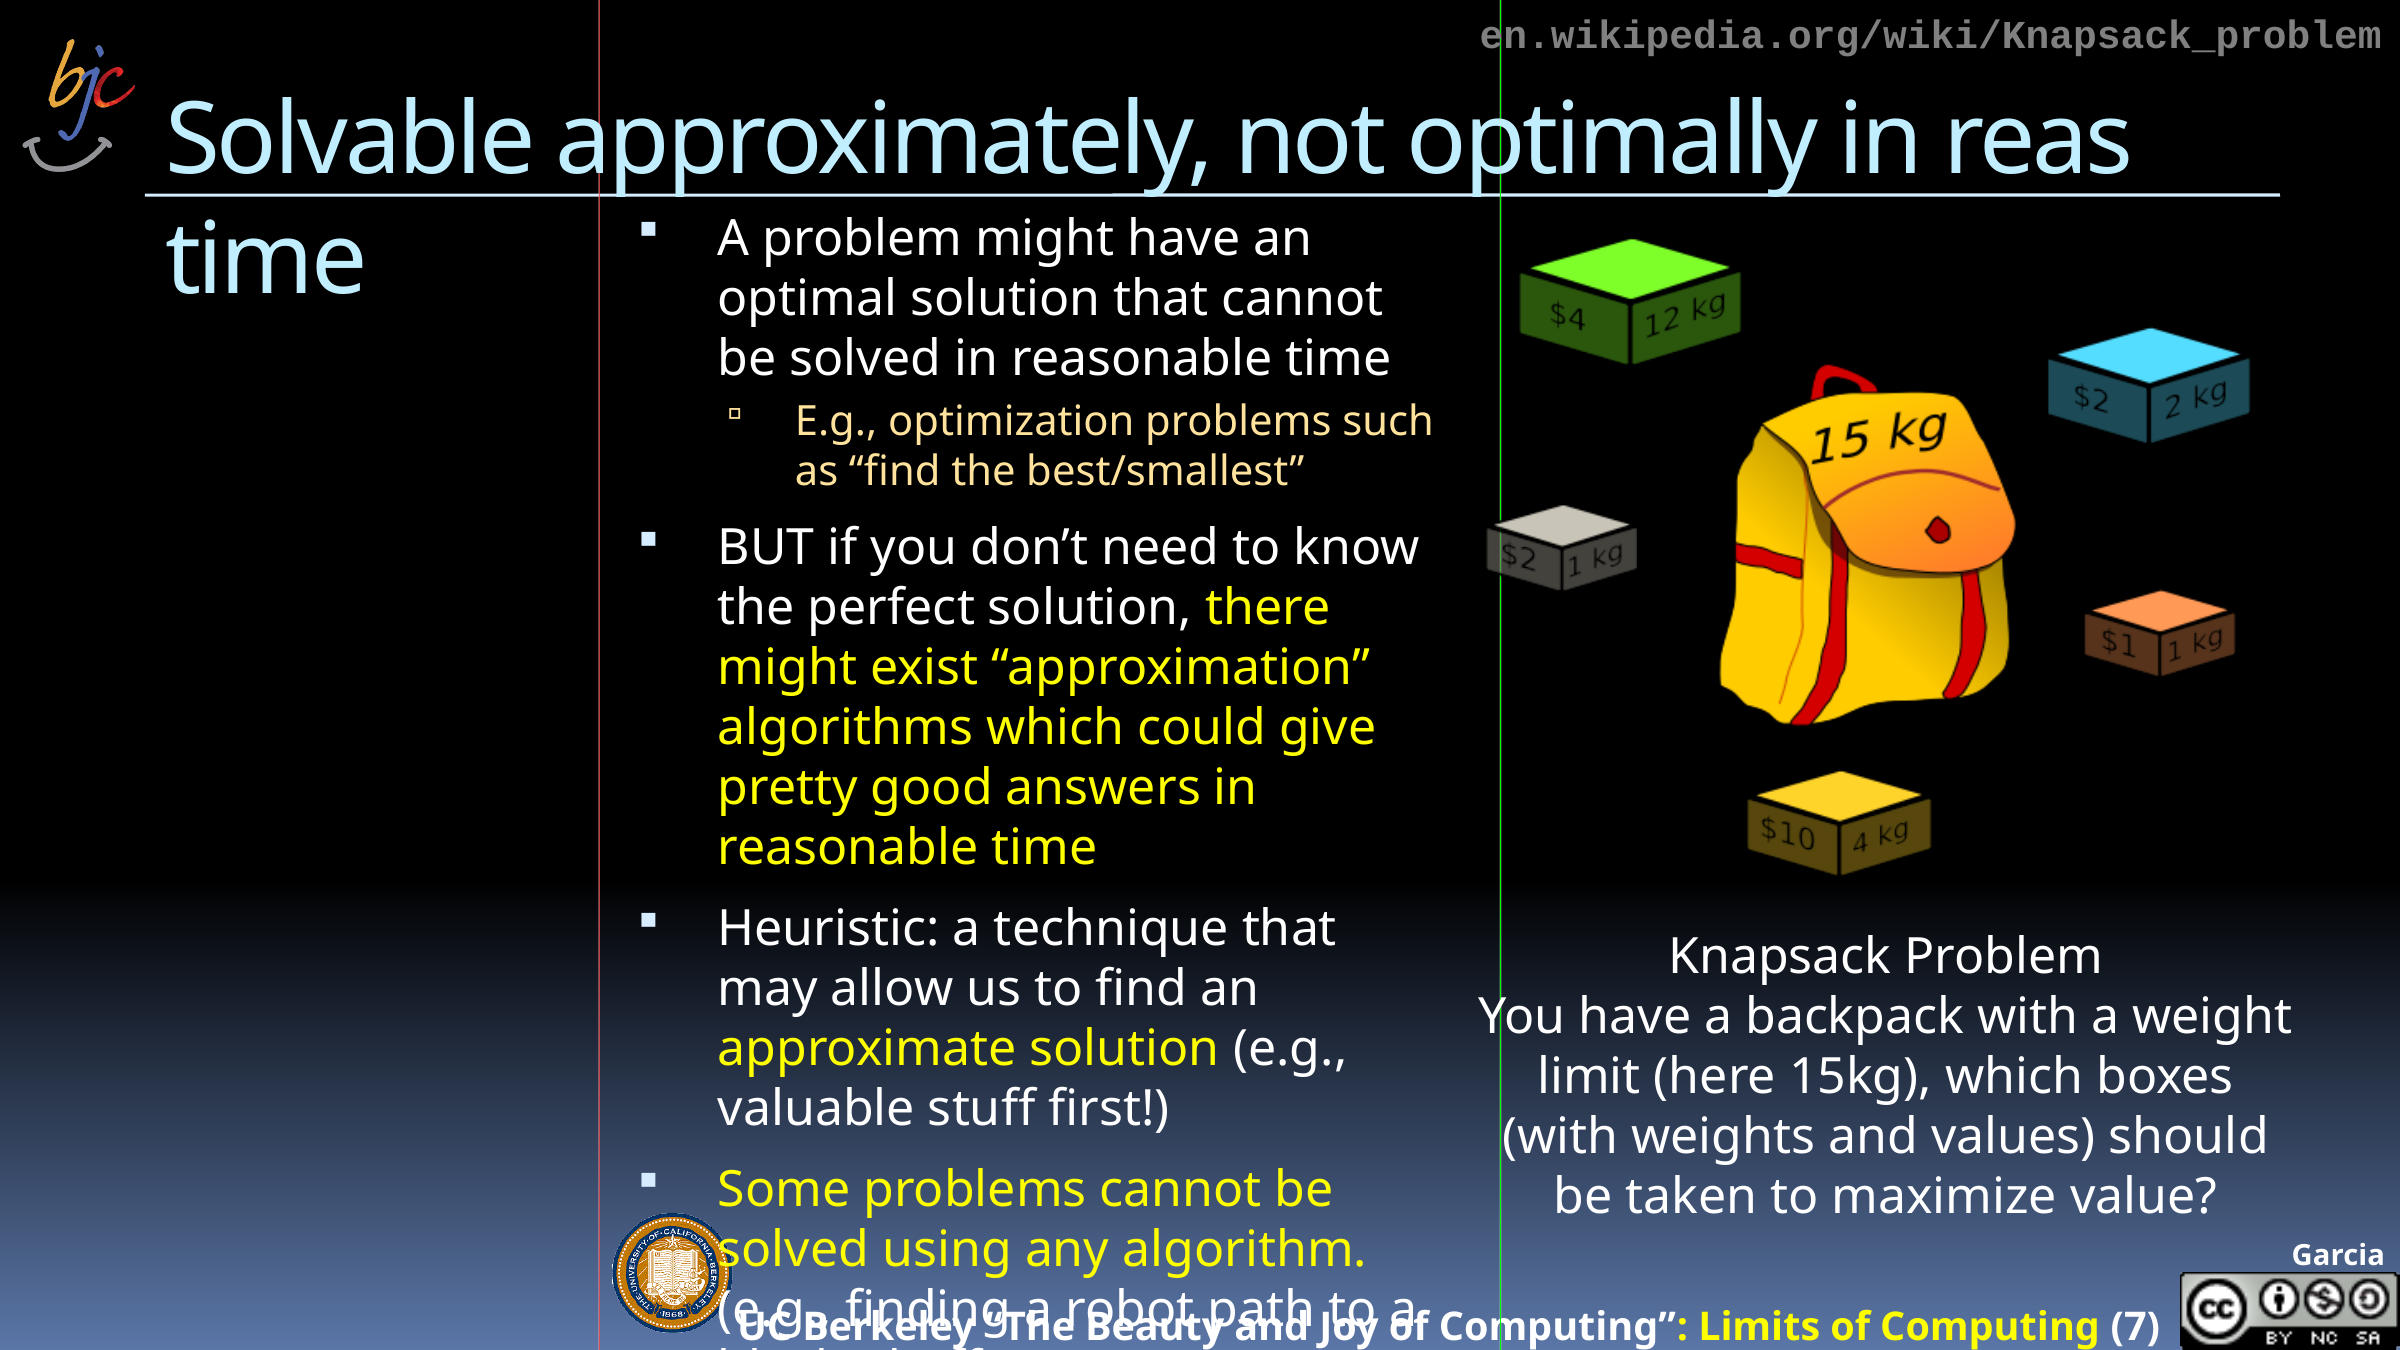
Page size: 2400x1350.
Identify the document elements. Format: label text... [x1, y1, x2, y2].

picture [1465, 194, 2270, 892]
list A problem might have an optimal solution that cannot be solved in reasonable time E.g., optimization problems such as “find the best/smallest” BUT if you don’t need to know the perfect solution, there might exist “approximation” algorithms which could give pretty good answers in reasonable time Heuristic: a technique that may allow us to find an approximate solution (e.g., valuable stuff first!) Some problems cannot be solved using any algorithm. (e.g., finding a robot path to a blocked-off area) [599, 213, 1463, 1240]
picture [0, 0, 2400, 1350]
title Solvable approximately, not optimally in reas time [143, 62, 2287, 213]
text_box Knapsack Problem You have a backpack with a weight limit (here 15kg), which boxes (with weights and values) should be taken to maximize value? [1459, 914, 2313, 1233]
text_box en.wikipedia.org/wiki/Knapsack_problem [599, 0, 2400, 66]
